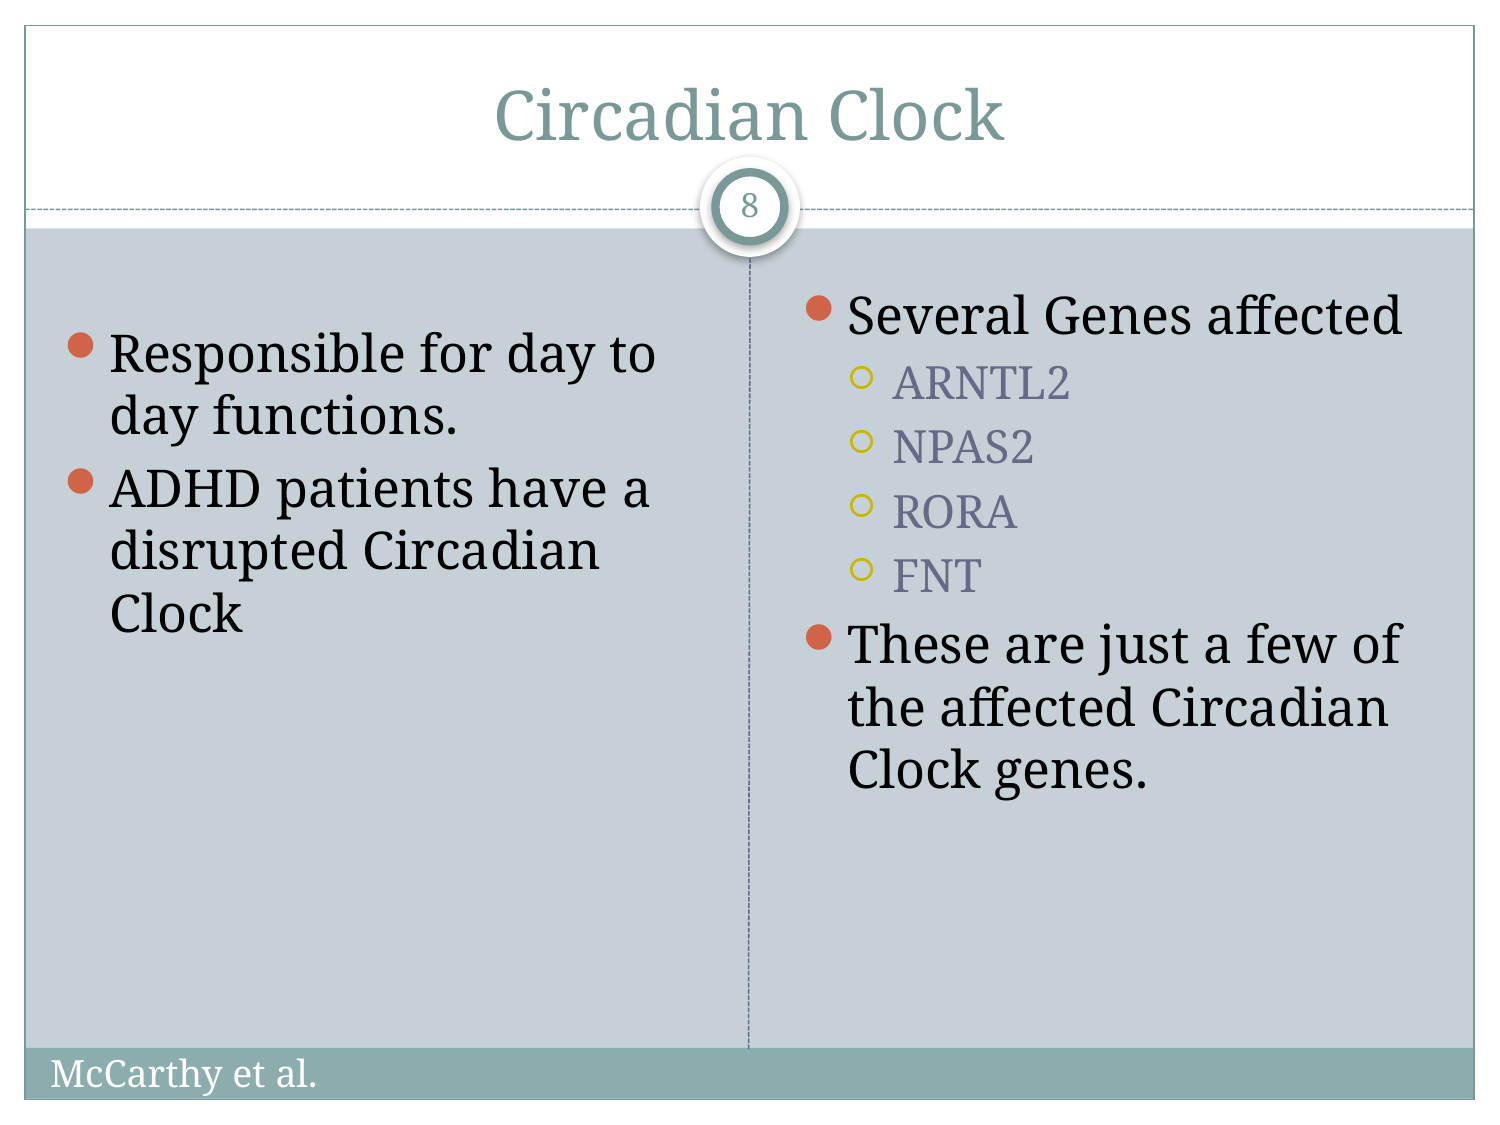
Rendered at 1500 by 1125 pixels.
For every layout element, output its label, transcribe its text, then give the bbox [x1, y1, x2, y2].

title Circadian Clock [49, 37, 1450, 162]
text_box McCarthy et al. [35, 1042, 1075, 1103]
list Responsible for day to day functions. ADHD patients have a disrupted Circadian Clock [49, 312, 712, 993]
list Several Genes affected ARNTL2 NPAS2 RORA FNT These are just a few of the affected Circadian Clock genes. [787, 275, 1450, 993]
slide_number 8 [712, 170, 788, 243]
